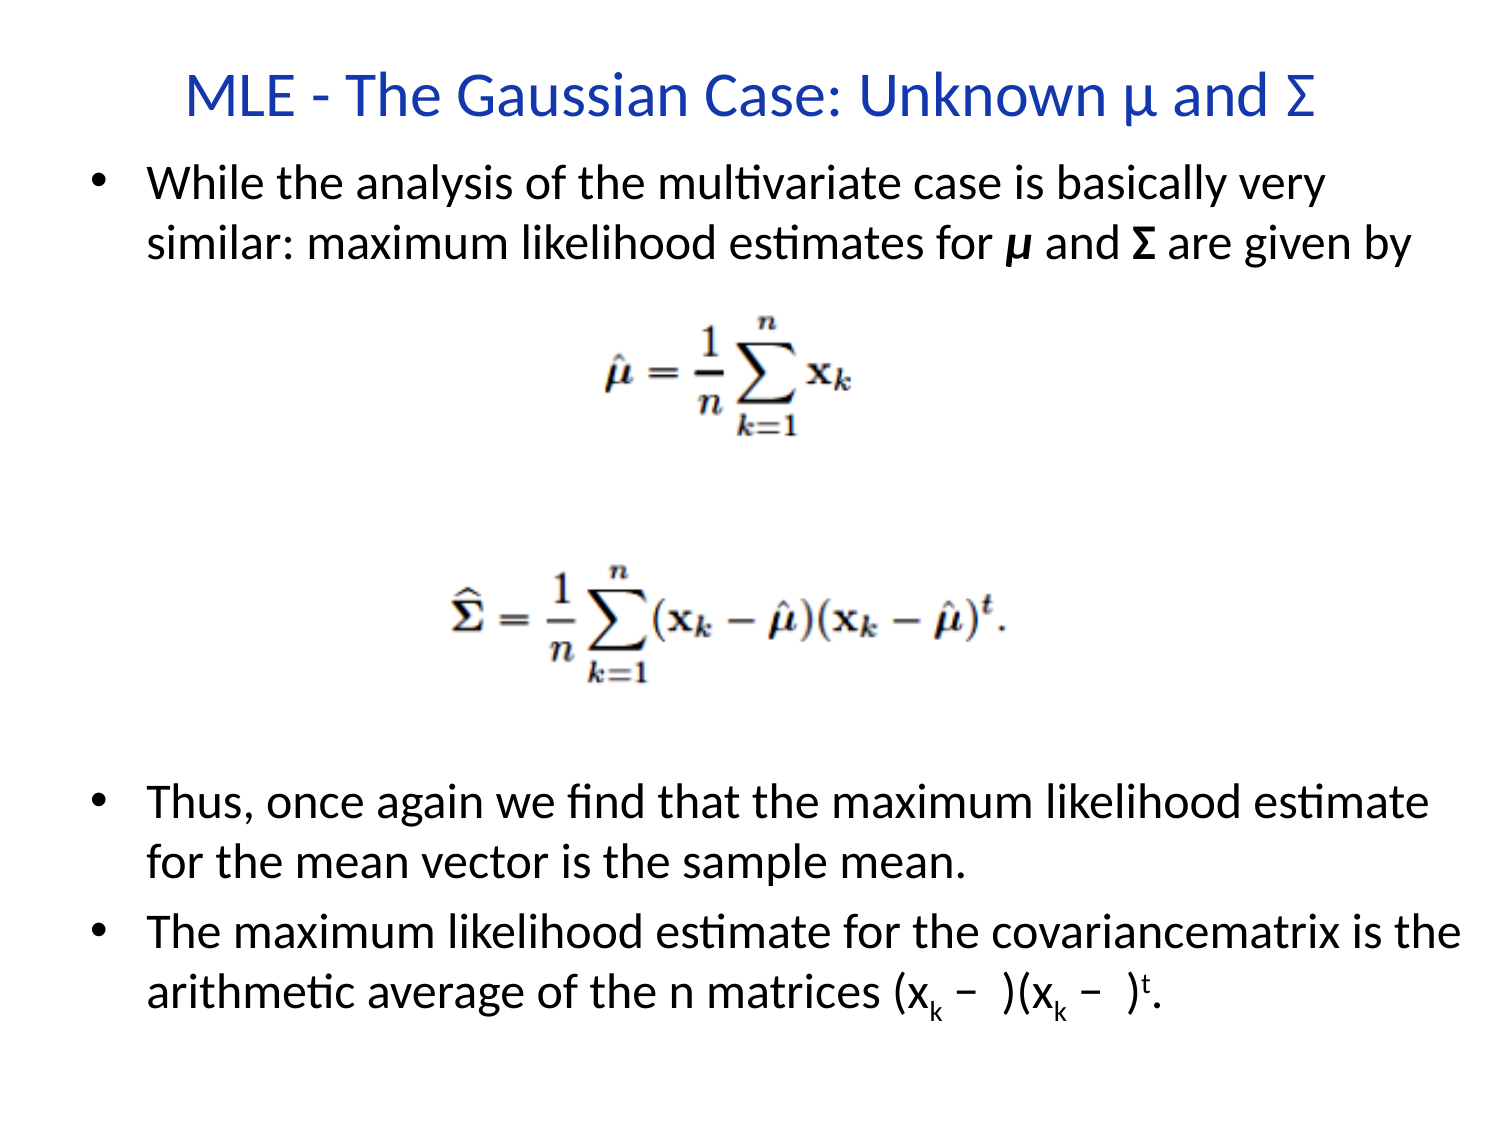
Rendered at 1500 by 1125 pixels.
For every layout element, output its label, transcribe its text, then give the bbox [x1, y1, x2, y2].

picture [424, 287, 1019, 692]
title MLE - The Gaussian Case: Unknown μ and Σ [75, 45, 1425, 138]
